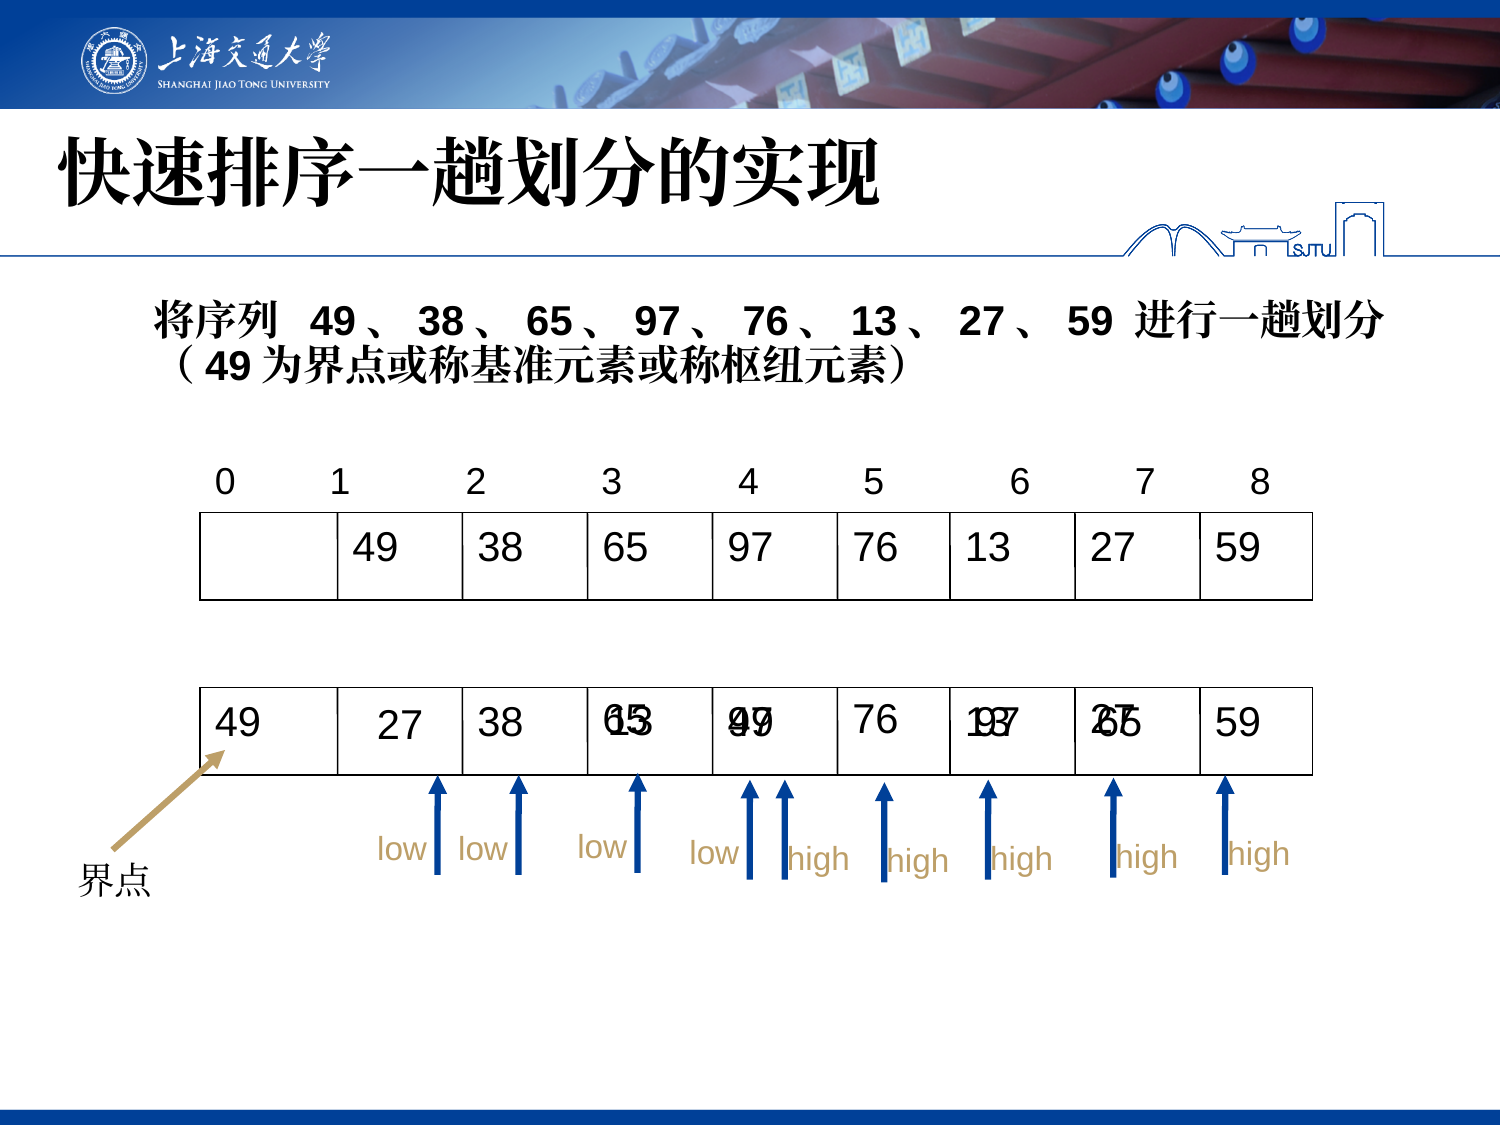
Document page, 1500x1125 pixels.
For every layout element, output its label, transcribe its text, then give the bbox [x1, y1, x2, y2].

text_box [443, 774, 581, 875]
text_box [772, 779, 910, 885]
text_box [362, 774, 443, 875]
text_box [674, 779, 772, 880]
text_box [199, 687, 1313, 775]
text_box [199, 512, 1313, 600]
picture [0, 18, 1500, 109]
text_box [1100, 777, 1239, 883]
text_box 界点 [62, 849, 188, 910]
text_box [1212, 774, 1350, 881]
title 快速排序一趟划分的实现 [41, 113, 1317, 239]
text_box 0 1 2 3 4 5 6 7 8 [200, 449, 1300, 510]
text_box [975, 779, 1113, 885]
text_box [562, 772, 700, 873]
text_box 将序列 49、38、65、97、76、13、27、59 进行一趟划分 （49为界点或称基准元素或称枢纽元素） [138, 292, 1444, 397]
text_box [871, 782, 1010, 888]
